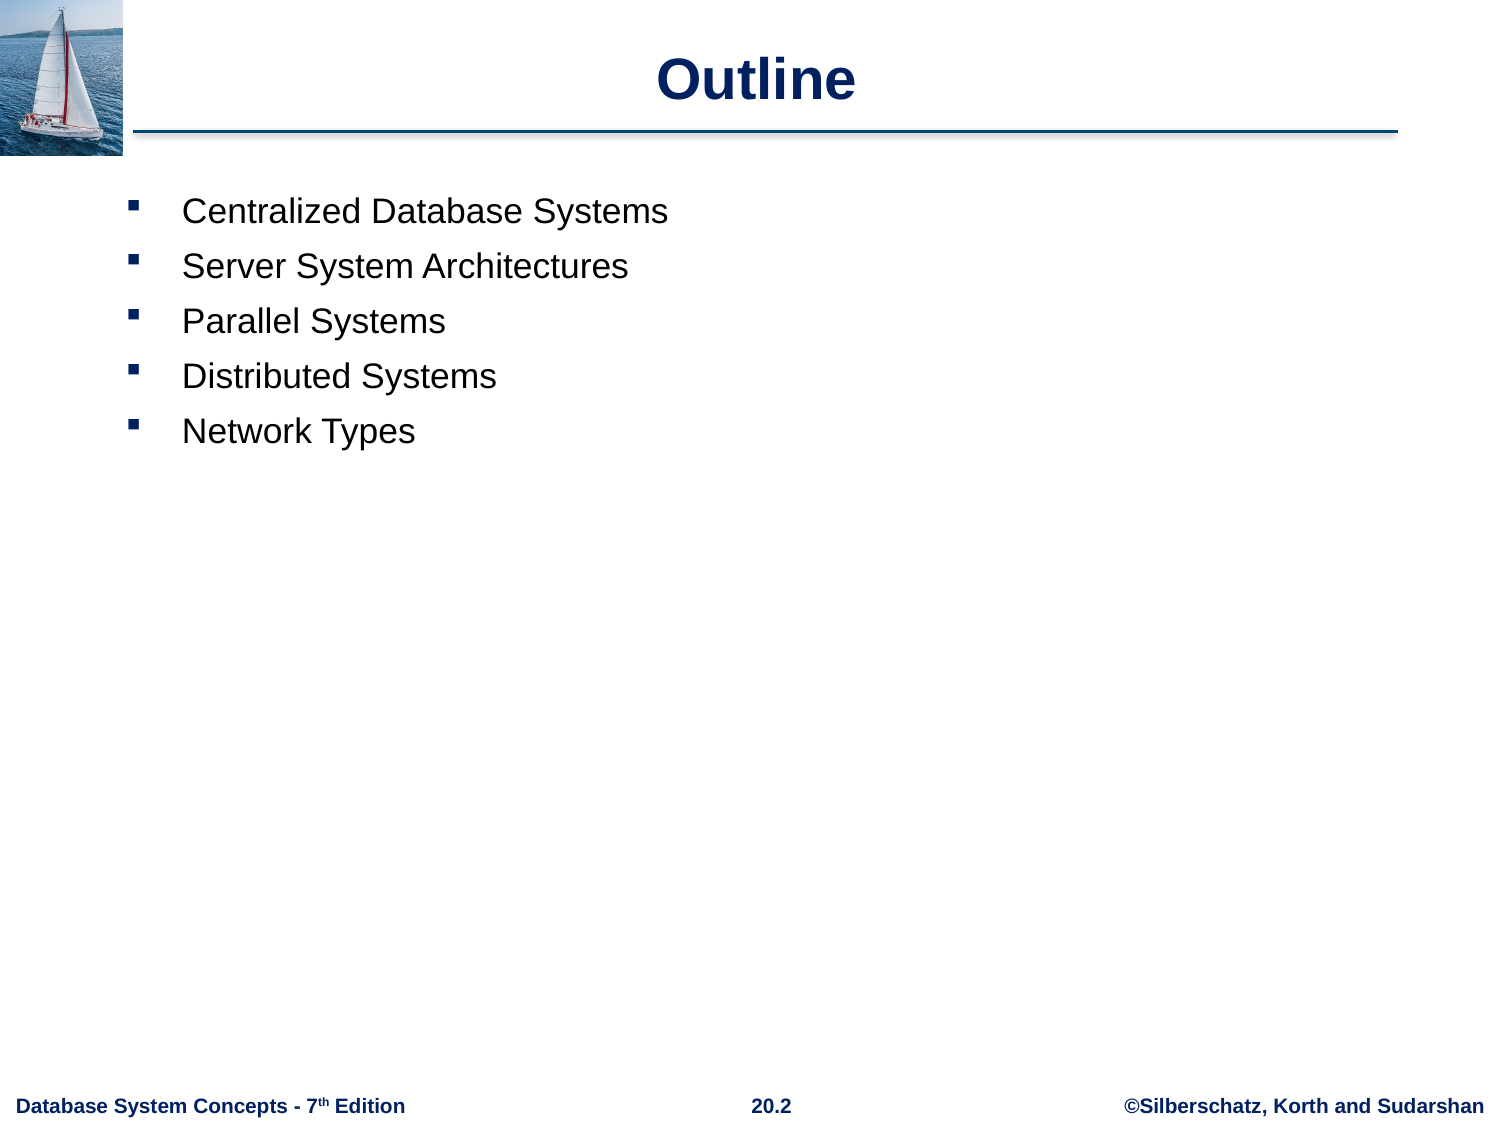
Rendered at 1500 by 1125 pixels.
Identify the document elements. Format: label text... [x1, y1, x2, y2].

text_box [252, 1059, 283, 1116]
title Outline [125, 18, 1388, 120]
picture [0, 0, 123, 156]
list Centralized Database Systems Server System Architectures Parallel Systems Distributed Systems Network Types [110, 180, 1451, 1062]
